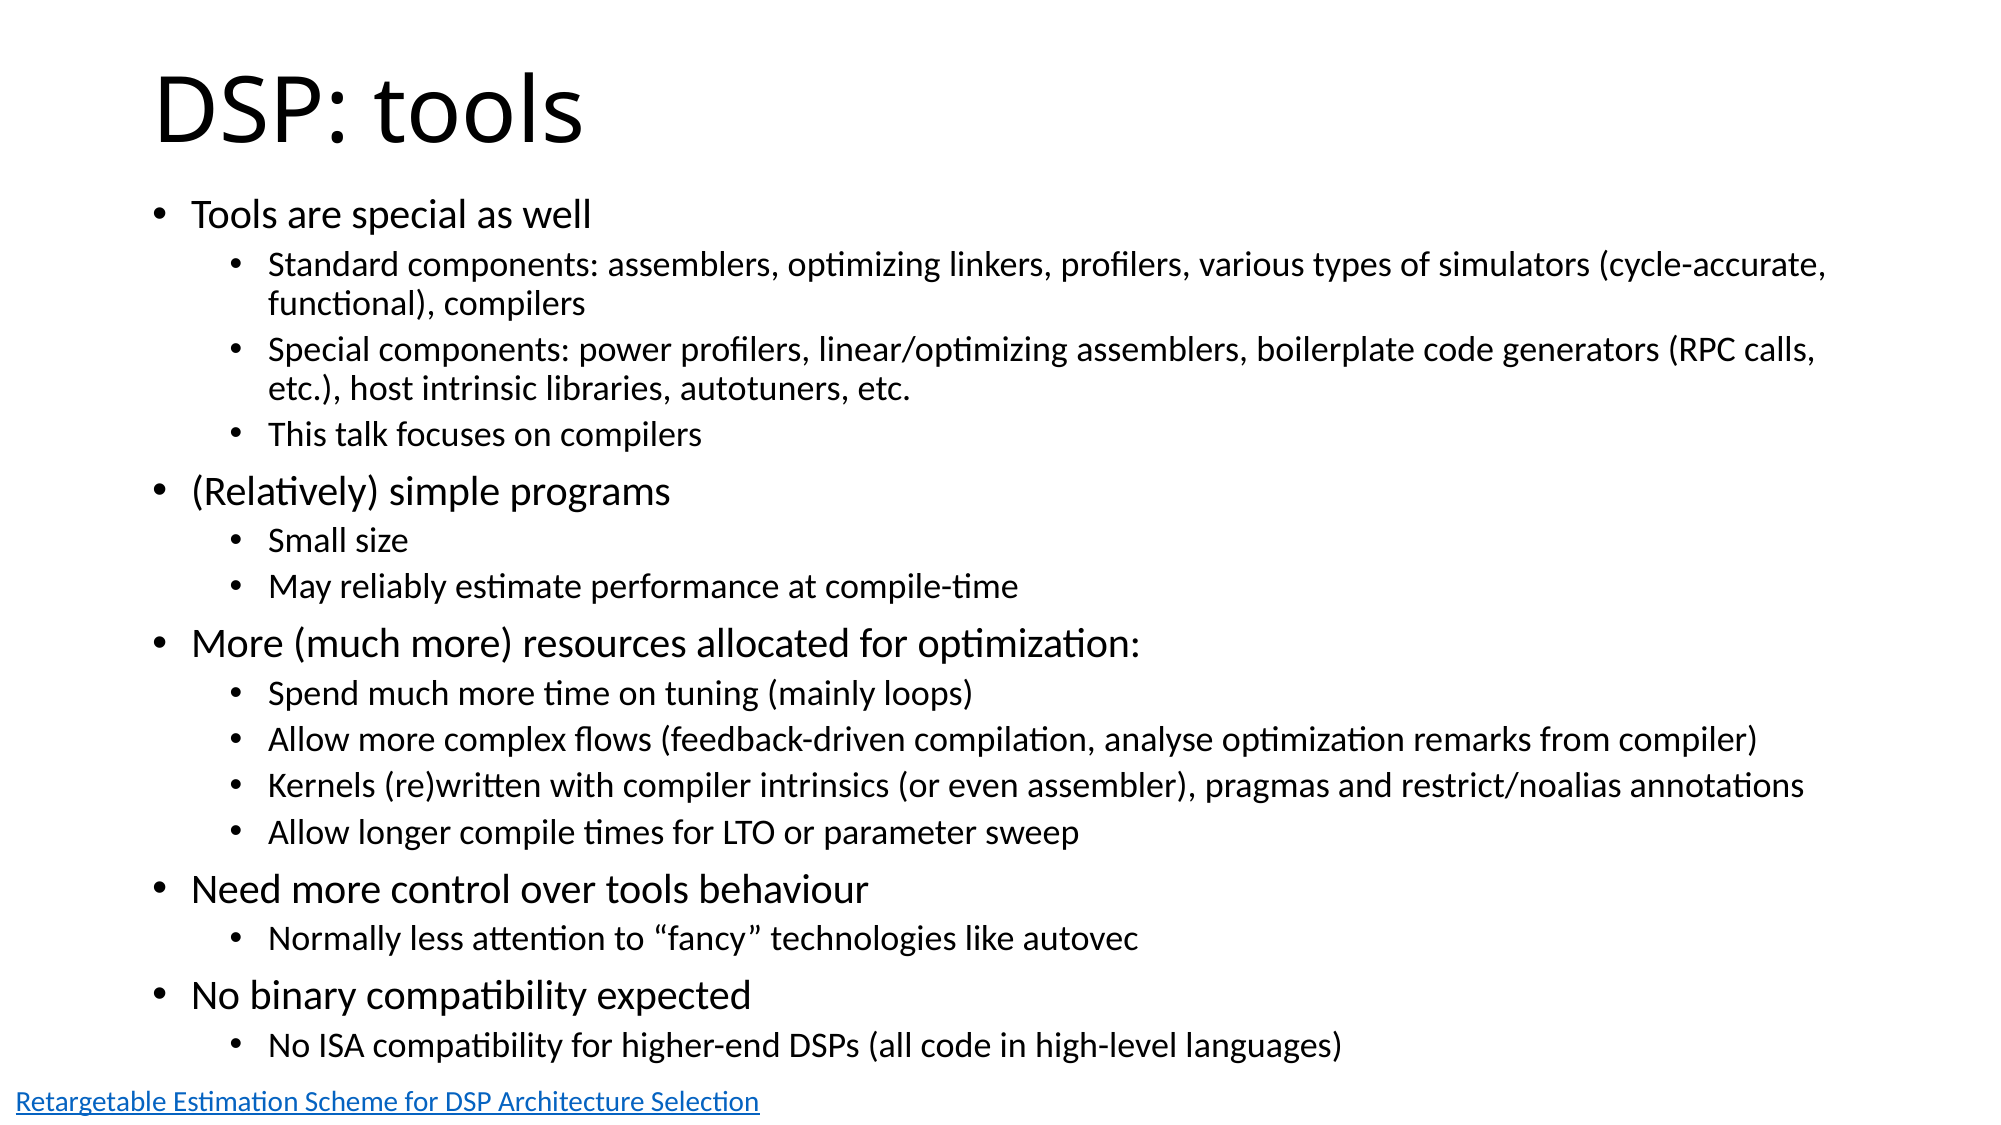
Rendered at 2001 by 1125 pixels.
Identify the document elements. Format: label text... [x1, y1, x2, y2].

text_box Retargetable Estimation Scheme for DSP Architecture Selection [0, 1074, 775, 1125]
title DSP: tools [137, 4, 1863, 185]
list Tools are special as well Standard components: assemblers, optimizing linkers, profilers, various types of simulators (cycle-accurate, functional), compilers Special components: power profilers, linear/optimizing assemblers, boilerplate code generators (RPC calls, etc.), host intrinsic libraries, autotuners, etc. This talk focuses on compilers (Relatively) simple programs Small size May reliably estimate performance at compile-time More (much more) resources allocated for optimization: Spend much more time on tuning (mainly loops) Allow more complex flows (feedback-driven compilation, analyse optimization remarks from compiler) Kernels (re)written with compiler intrinsics (or even assembler), pragmas and restrict/noalias annotations Allow longer compile times for LTO or parameter sweep Need more control over tools behaviour Normally less attention to “fancy” technologies like autovec No binary compatibility expected No ISA compatibility for higher-end DSPs (all code in high-level languages) [137, 185, 1863, 1078]
